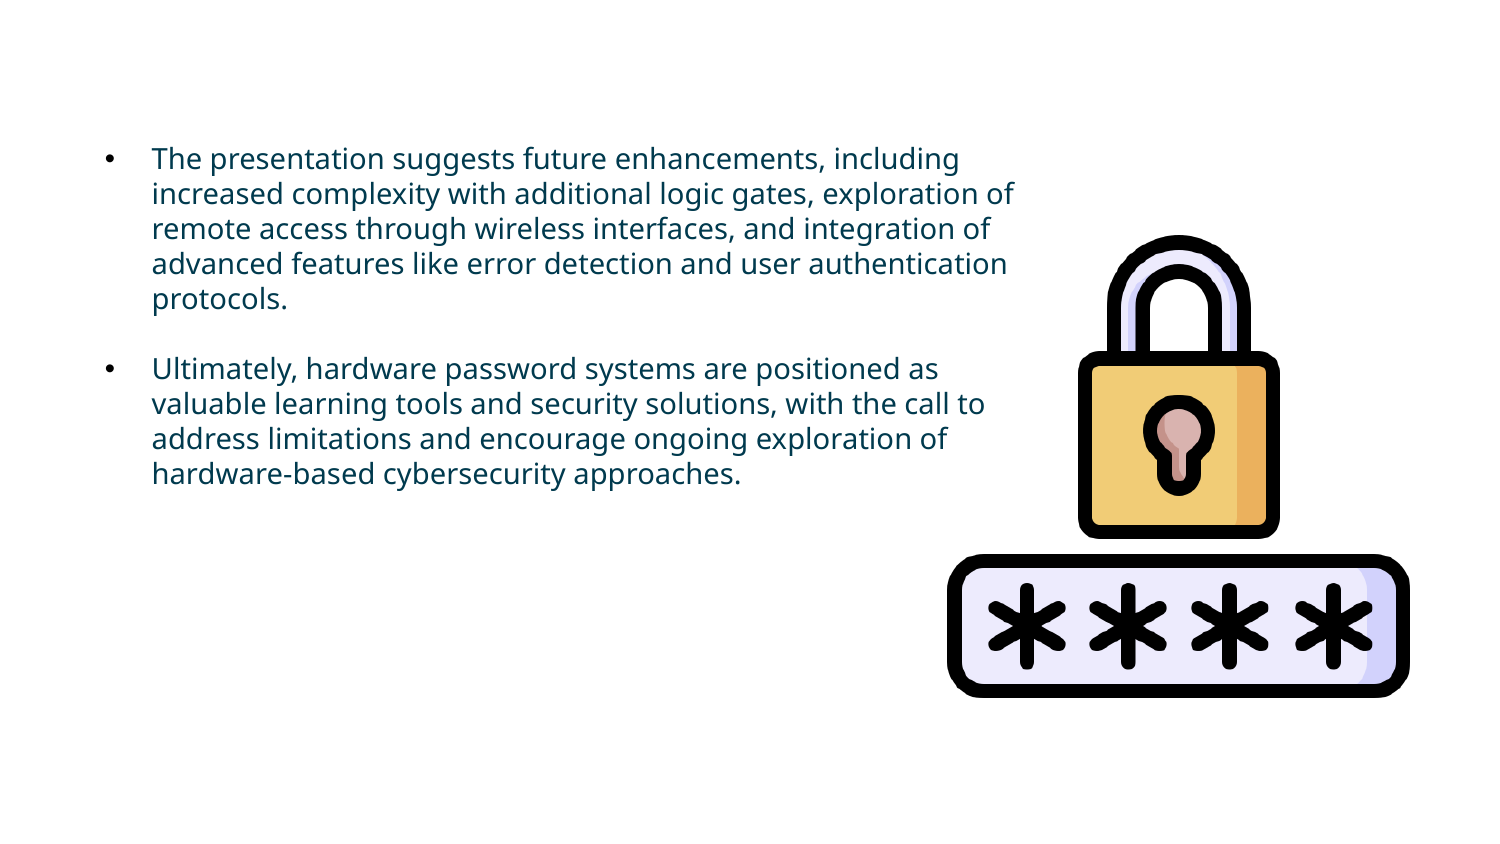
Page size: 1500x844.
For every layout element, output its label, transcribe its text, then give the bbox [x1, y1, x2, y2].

text_box The presentation suggests future enhancements, including increased complexity with additional logic gates, exploration of remote access through wireless interfaces, and integration of advanced features like error detection and user authentication protocols. Ultimately, hardware password systems are positioned as valuable learning tools and security solutions, with the call to address limitations and encourage ongoing exploration of hardware-based cybersecurity approaches. [89, 133, 1054, 498]
picture [946, 234, 1411, 699]
